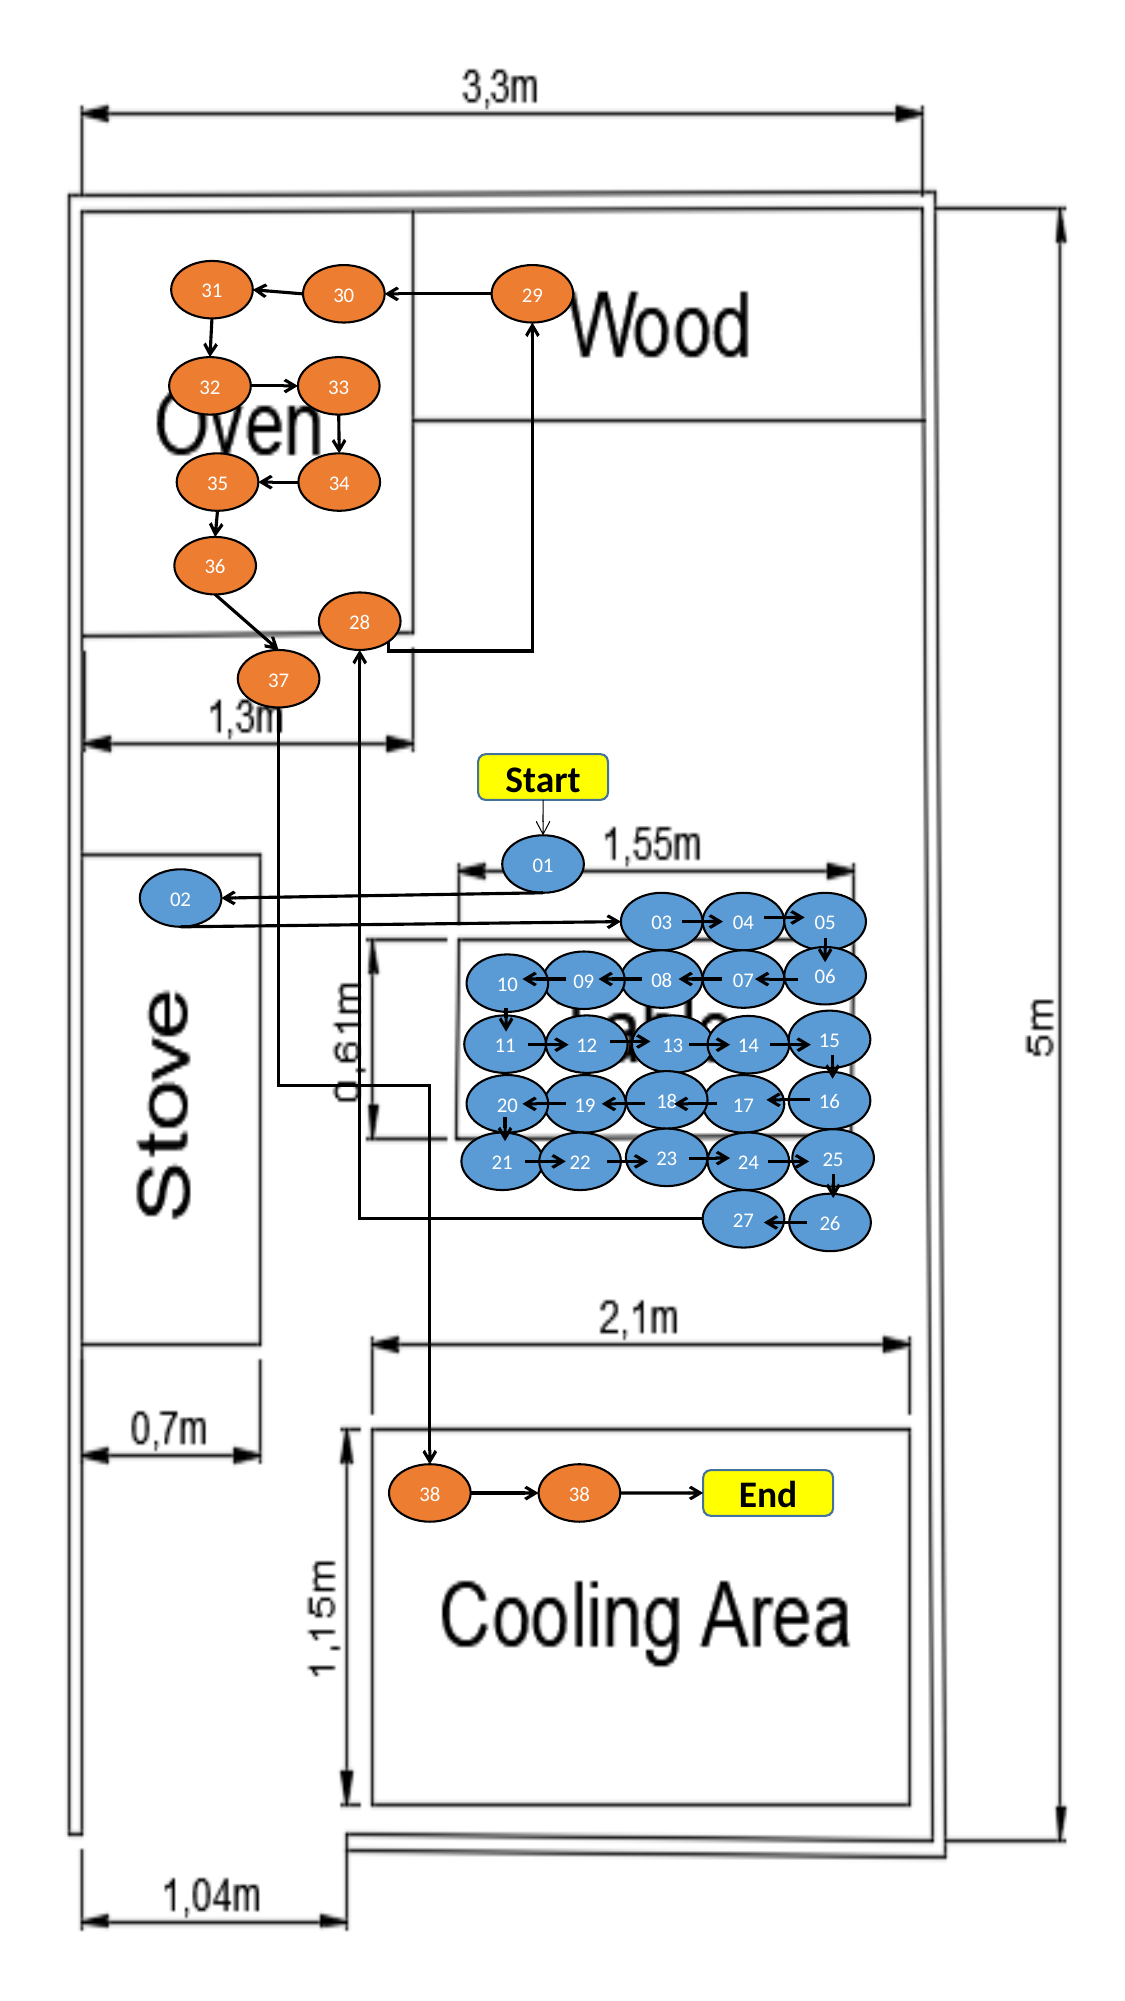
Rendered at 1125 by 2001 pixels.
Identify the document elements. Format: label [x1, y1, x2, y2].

text_box [300, 410, 620, 554]
text_box [252, 289, 303, 294]
text_box [0, 1010, 733, 1162]
text_box [359, 649, 703, 1010]
picture [45, 39, 1125, 1969]
text_box [215, 594, 279, 650]
text_box [221, 892, 359, 899]
text_box [180, 921, 359, 927]
text_box [359, 1162, 703, 1219]
